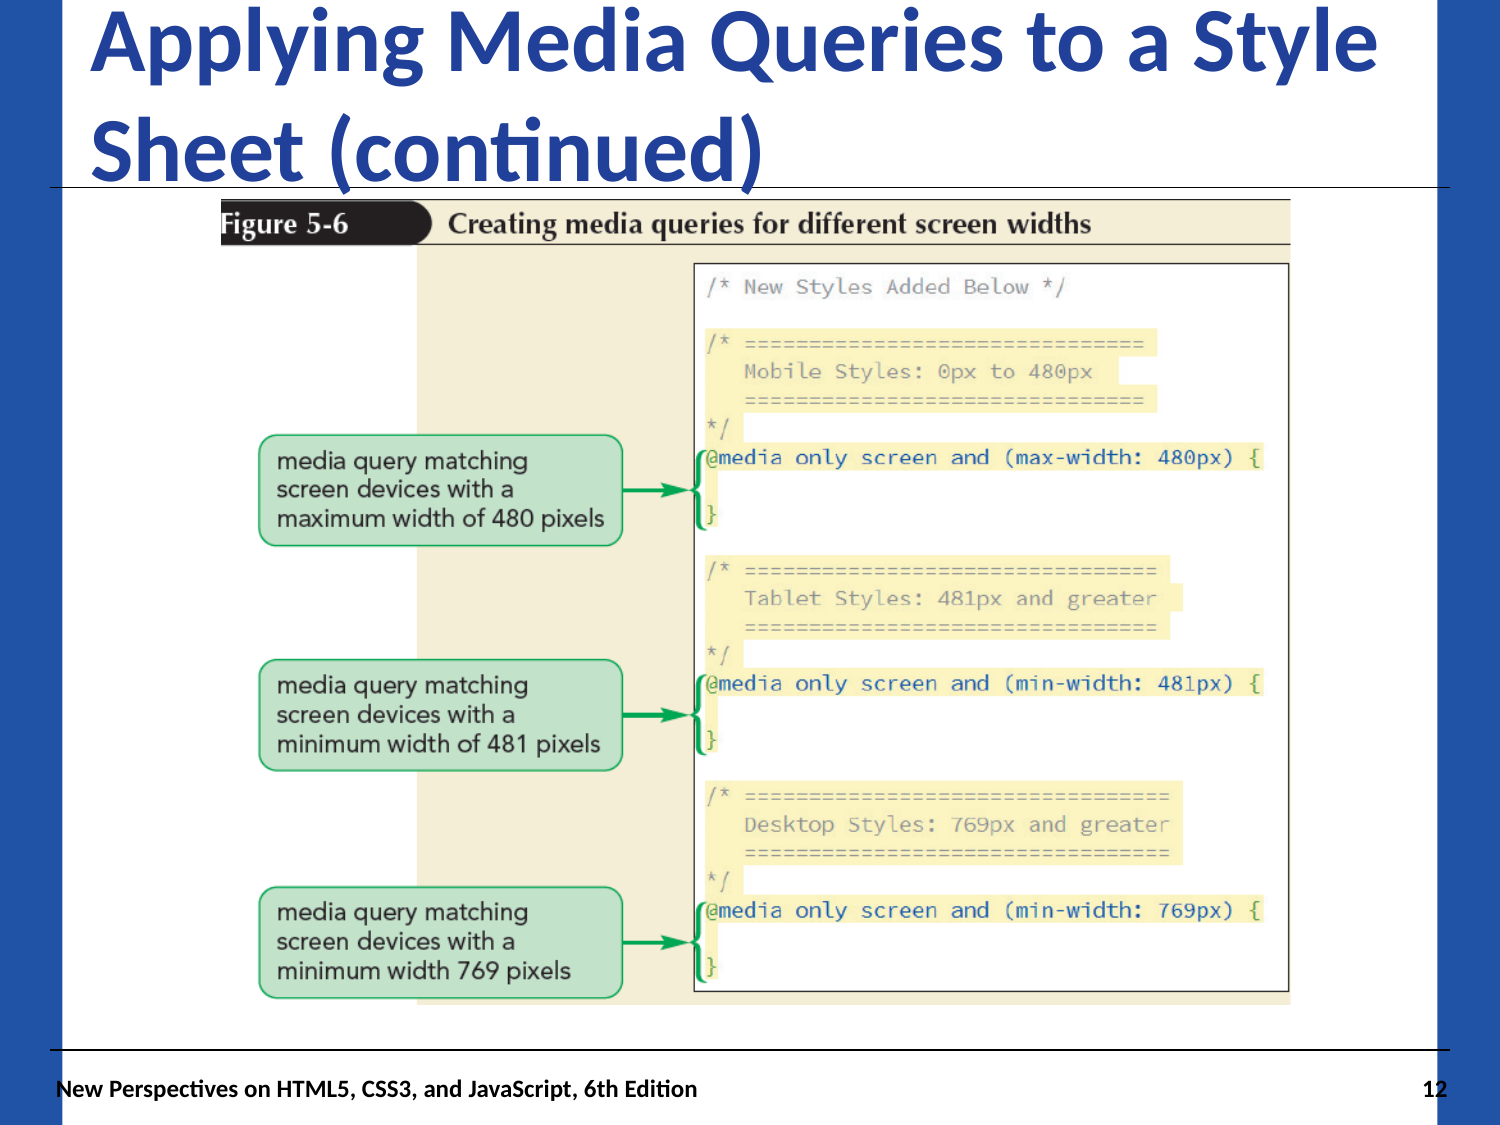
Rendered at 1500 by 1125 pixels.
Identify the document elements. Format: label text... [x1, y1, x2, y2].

footer New Perspectives on HTML5, CSS3, and JavaScript, 6th Edition [40, 1050, 1391, 1125]
title Applying Media Queries to a Style Sheet (continued) [74, 12, 1438, 168]
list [221, 199, 1292, 1006]
slide_number 12 [1391, 1050, 1463, 1125]
